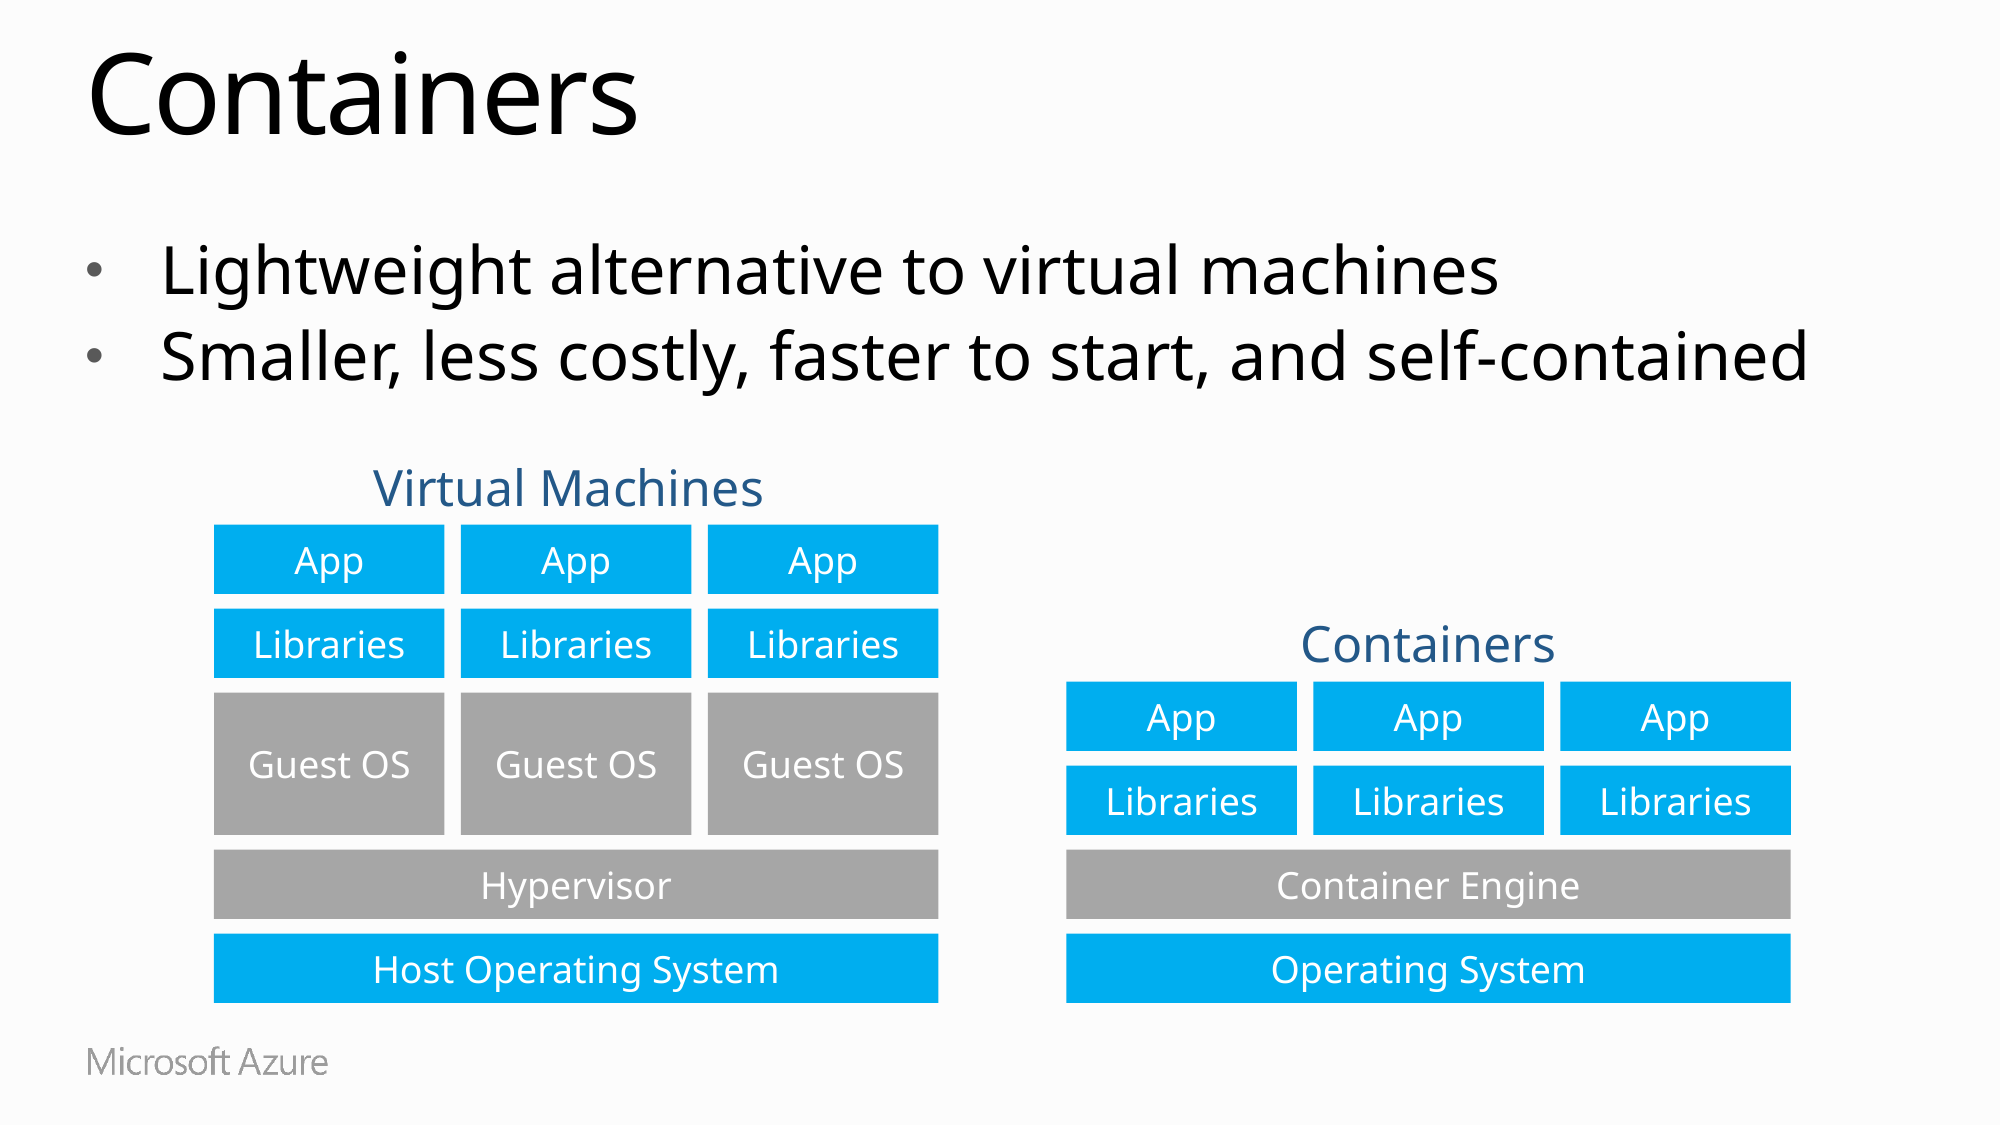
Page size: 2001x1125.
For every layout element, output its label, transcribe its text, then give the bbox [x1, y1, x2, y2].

title Containers [85, 37, 1915, 161]
text_box Host Operating System [212, 931, 940, 1005]
text_box Libraries [1311, 763, 1546, 837]
text_box Container Engine [1064, 847, 1793, 921]
list Lightweight alternative to virtual machines Smaller, less costly, faster to start, and self-contained [85, 237, 1915, 399]
text_box Operating System [1064, 931, 1793, 1005]
text_box App [1311, 681, 1546, 753]
text_box Guest OS [212, 691, 447, 837]
text_box App [1558, 681, 1793, 753]
text_box App [706, 522, 940, 596]
text_box Hypervisor [212, 847, 940, 921]
text_box Libraries [1064, 763, 1299, 837]
text_box Guest OS [459, 691, 694, 837]
text_box Libraries [459, 606, 694, 680]
text_box Virtual Machines [199, 448, 939, 524]
text_box Containers [1059, 605, 1799, 681]
text_box Libraries [706, 606, 940, 680]
text_box Guest OS [706, 691, 940, 837]
text_box App [212, 524, 447, 596]
text_box App [459, 524, 694, 596]
text_box App [1064, 681, 1299, 753]
text_box Libraries [212, 606, 447, 680]
text_box Libraries [1558, 763, 1793, 837]
